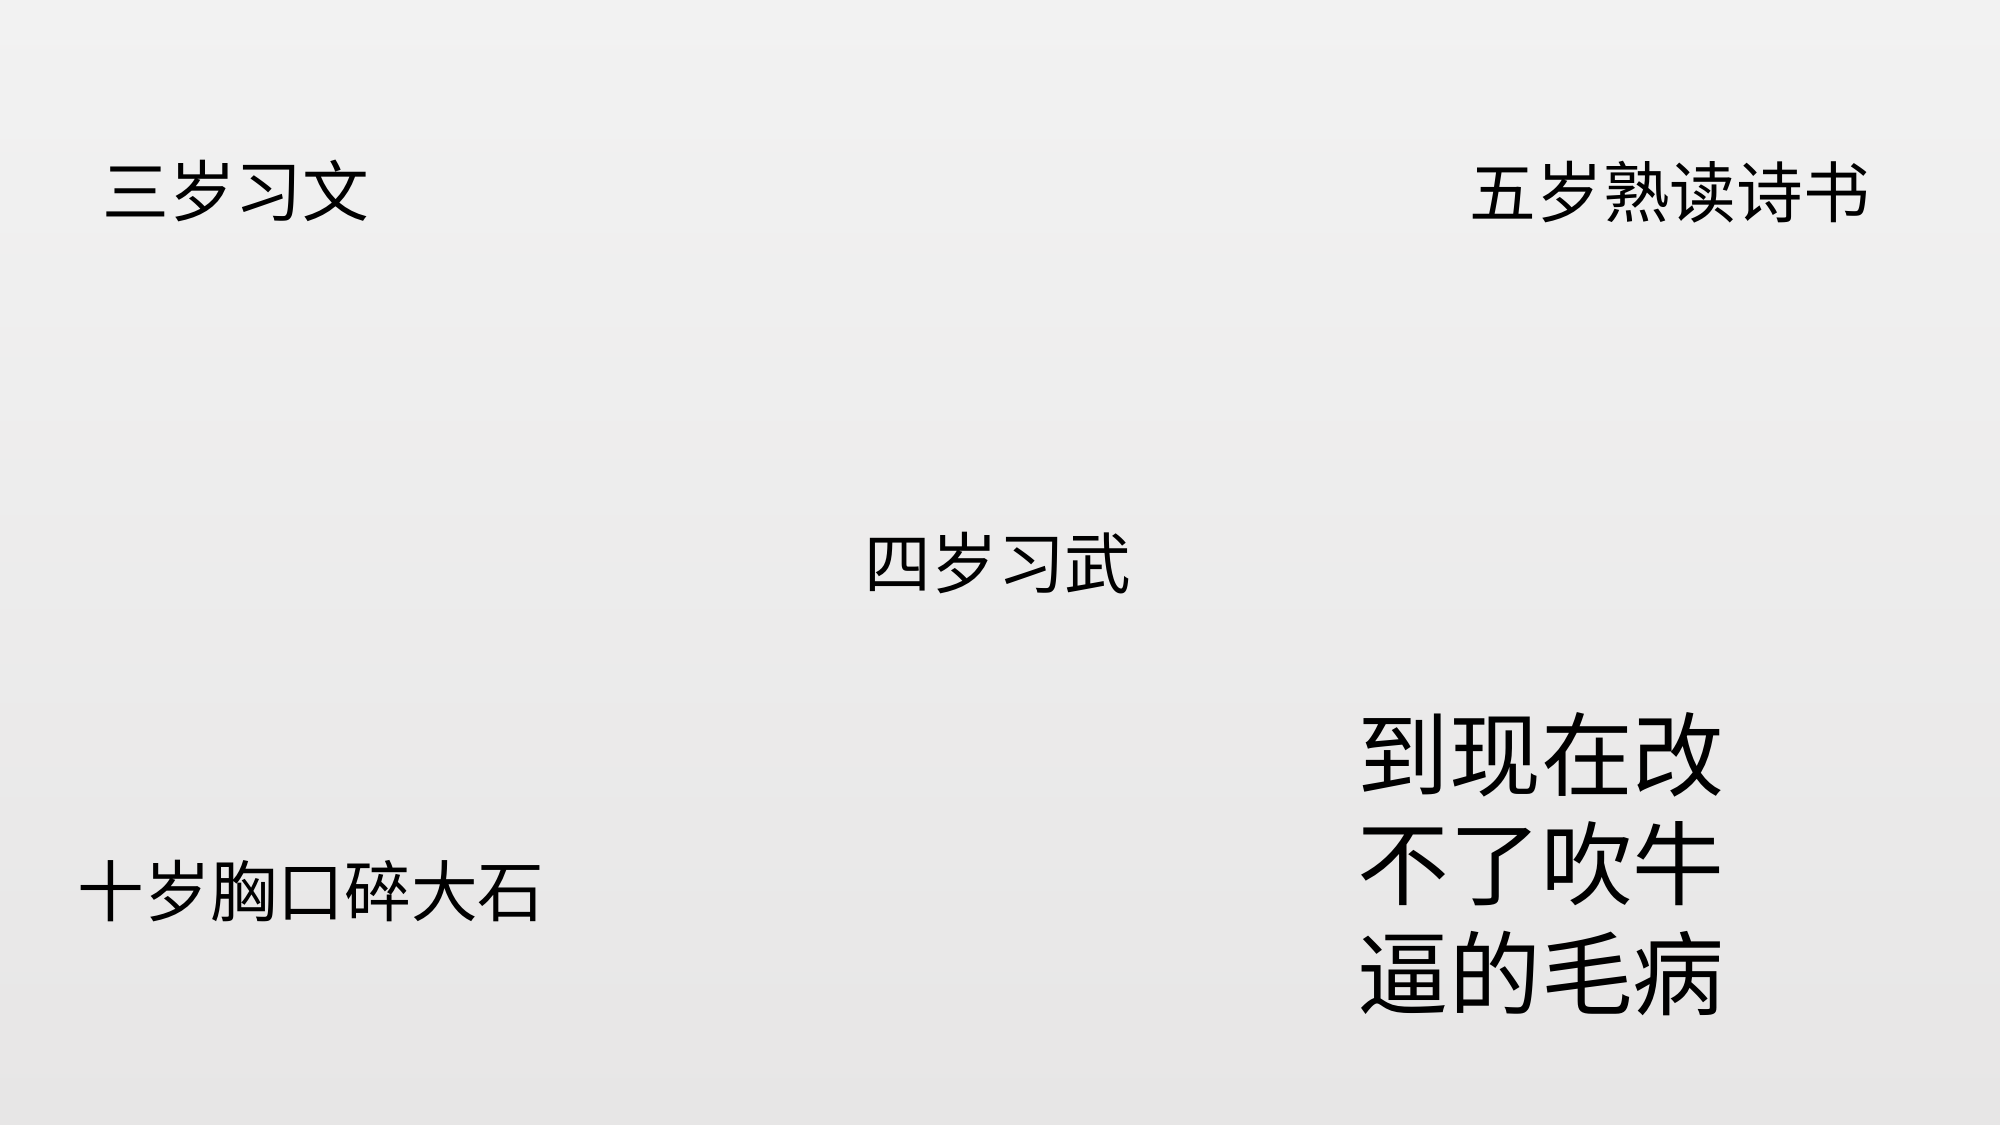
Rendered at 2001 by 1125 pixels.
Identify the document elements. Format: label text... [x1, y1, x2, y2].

text_box 到现在改不了吹牛逼的毛病 [1343, 690, 1743, 1035]
text_box 四岁习武 [849, 514, 1206, 610]
text_box 五岁熟读诗书 [1454, 143, 1912, 238]
text_box 三岁习文 [87, 142, 443, 238]
text_box 十岁胸口碎大石 [62, 842, 607, 938]
